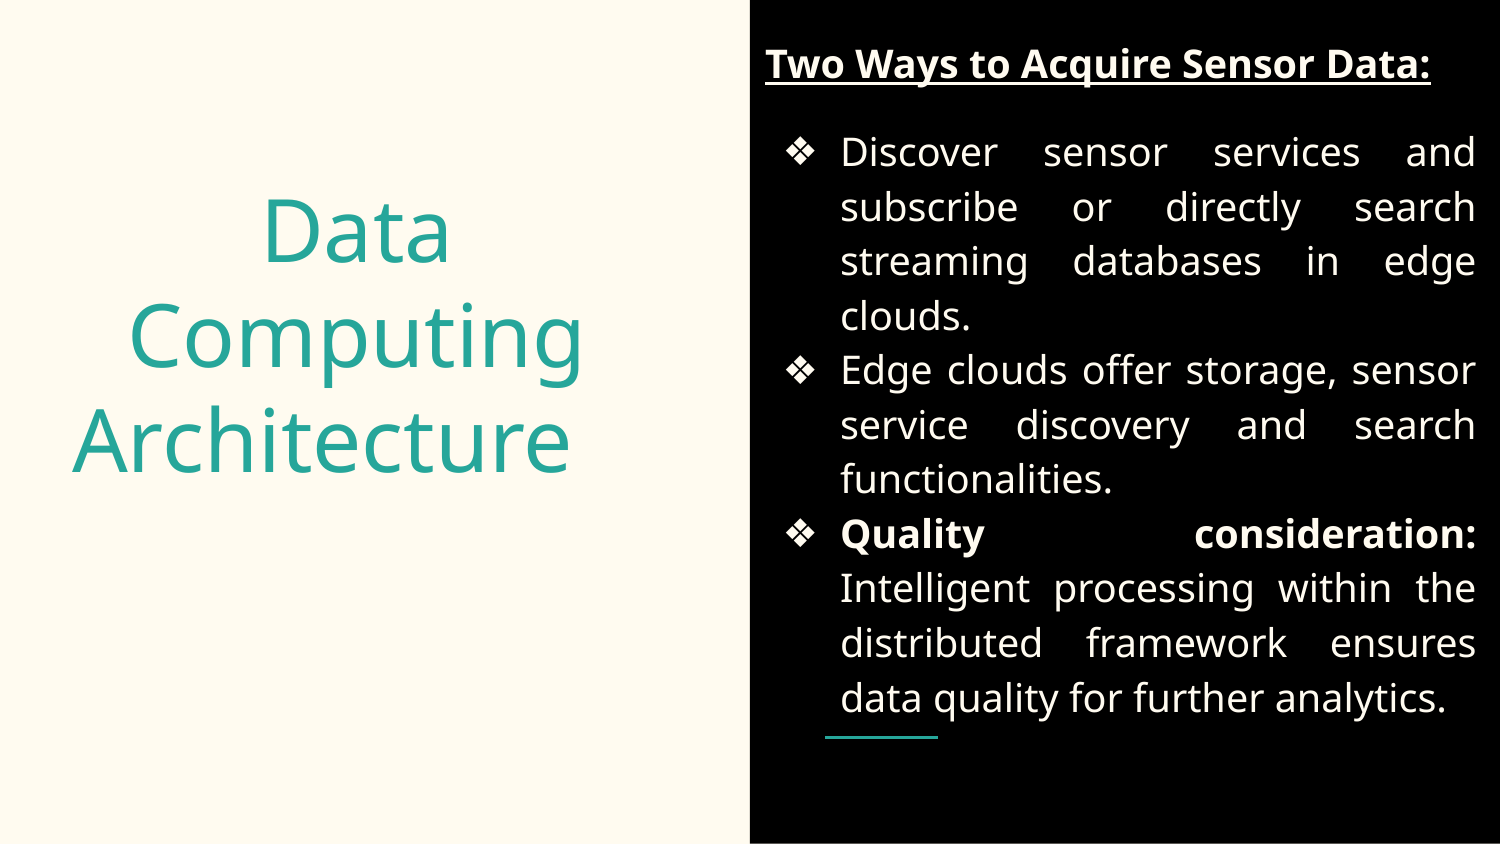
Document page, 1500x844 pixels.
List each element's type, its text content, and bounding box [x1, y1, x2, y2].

list Two Ways to Acquire Sensor Data: Discover sensor services and subscribe or directly search streaming databases in edge clouds. Edge clouds offer storage, sensor service discovery and search functionalities. Quality consideration: Intelligent processing within the distributed framework ensures data quality for further analytics. [750, 168, 1493, 675]
title Data Computing Architecture [24, 386, 689, 506]
